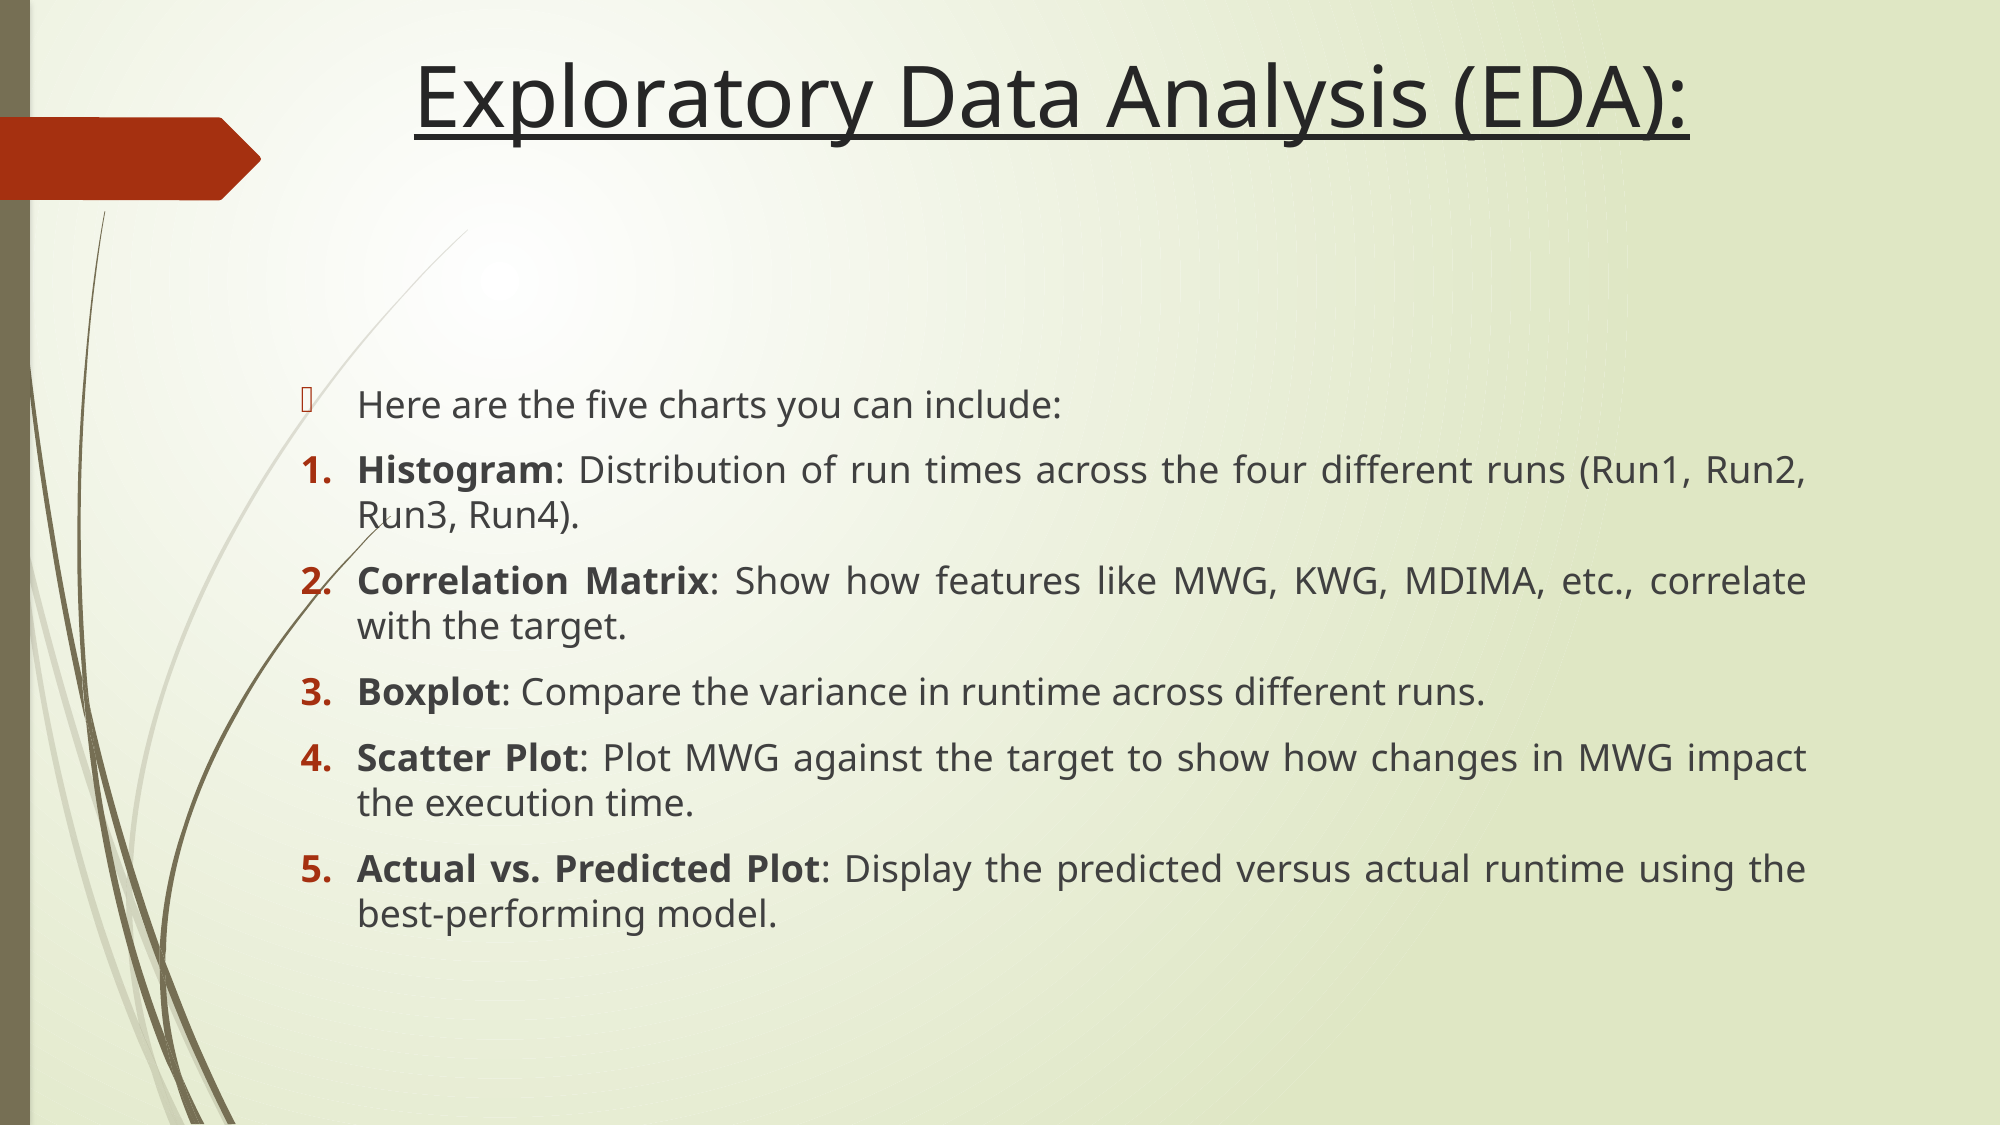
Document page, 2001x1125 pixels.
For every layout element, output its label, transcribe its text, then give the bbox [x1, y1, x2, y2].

list Here are the five charts you can include: Histogram: Distribution of run times across the four different runs (Run1, Run2, Run3, Run4). Correlation Matrix: Show how features like MWG, KWG, MDIMA, etc., correlate with the target. Boxplot: Compare the variance in runtime across different runs. Scatter Plot: Plot MWG against the target to show how changes in MWG impact the execution time. Actual vs. Predicted Plot: Display the predicted versus actual runtime using the best-performing model. [285, 331, 1823, 985]
title Exploratory Data Analysis (EDA): [398, 34, 1723, 252]
